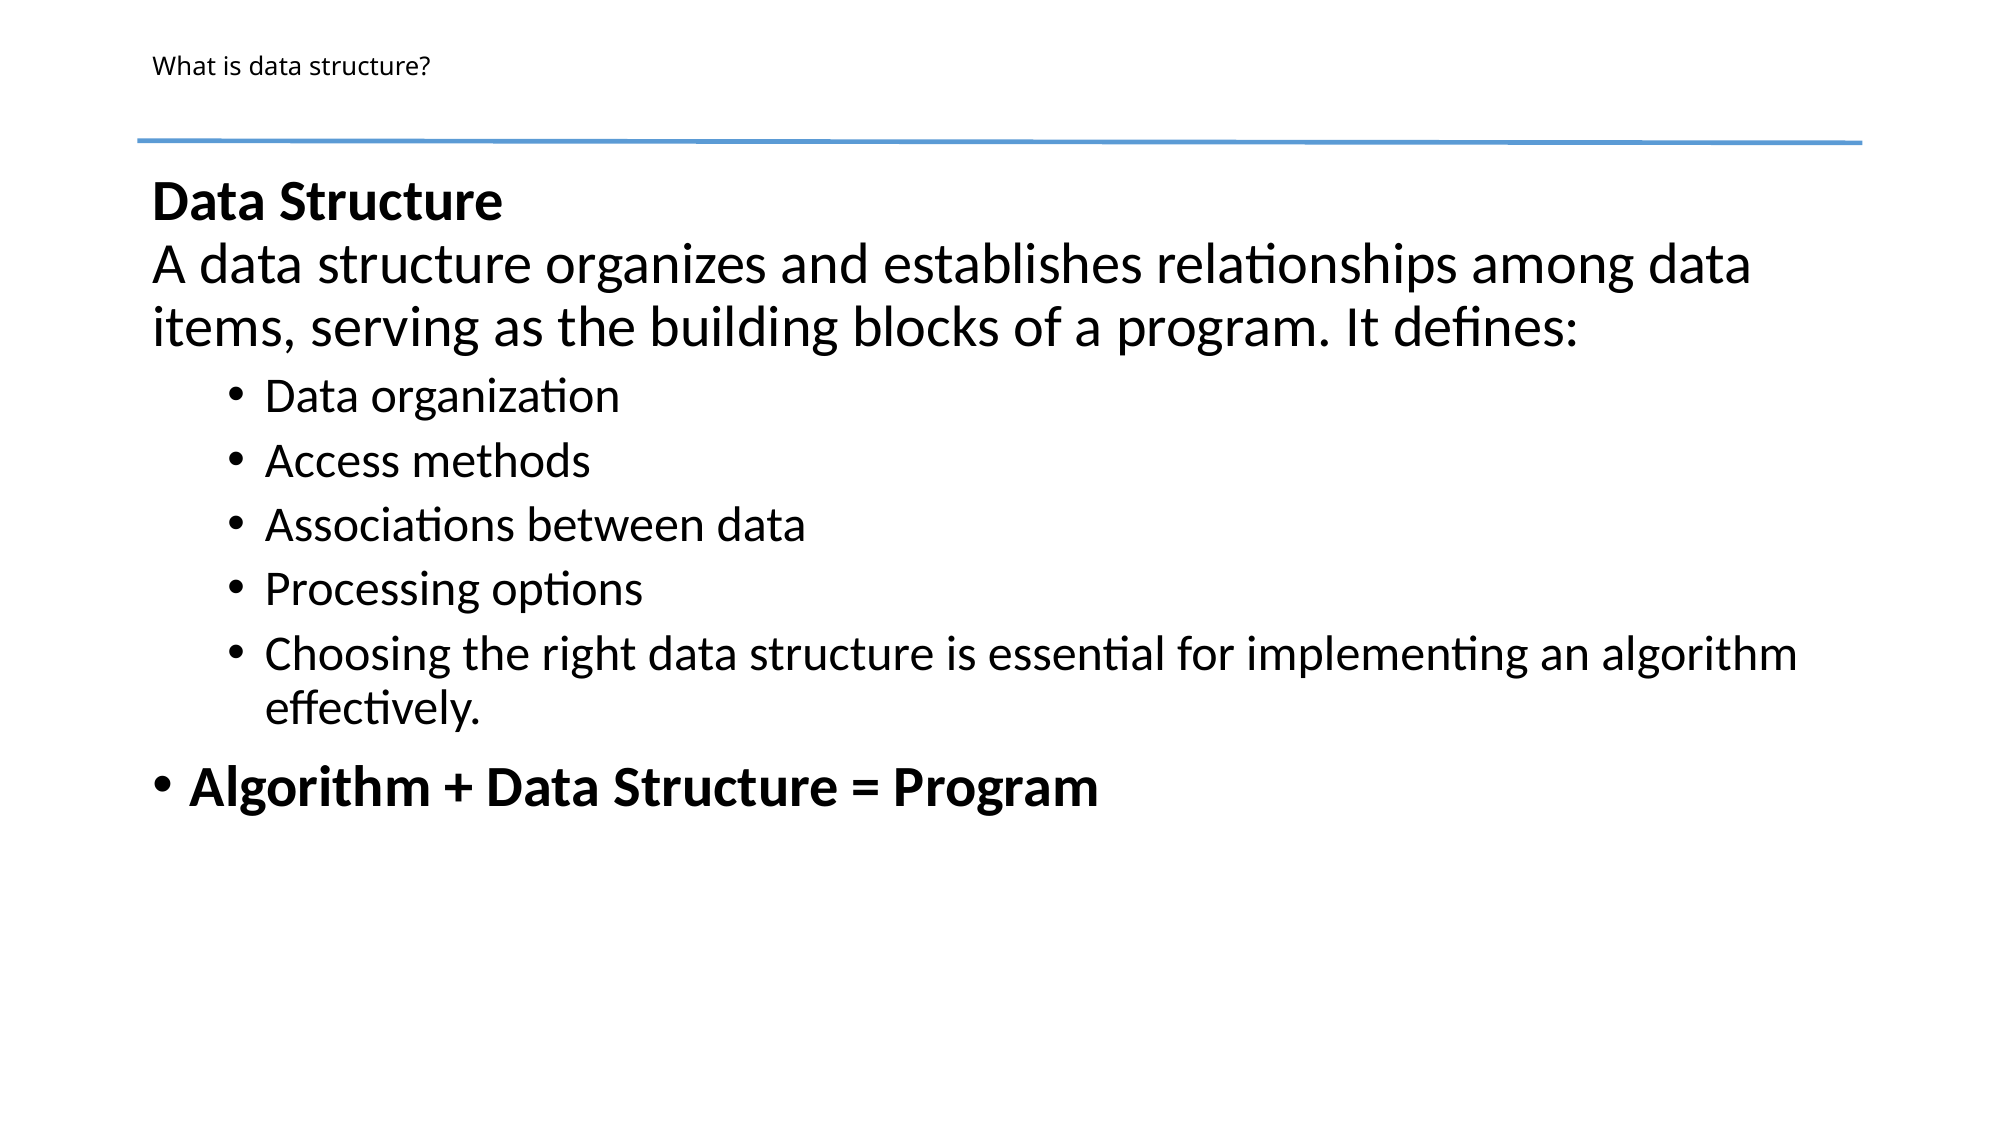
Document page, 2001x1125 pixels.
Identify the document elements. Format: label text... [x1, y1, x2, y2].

title What is data structure? [137, 16, 1863, 121]
list Data Structure A data structure organizes and establishes relationships among data items, serving as the building blocks of a program. It defines: Data organization Access methods Associations between data Processing options Choosing the right data structure is essential for implementing an algorithm effectively. Algorithm + Data Structure = Program [137, 163, 1863, 1000]
